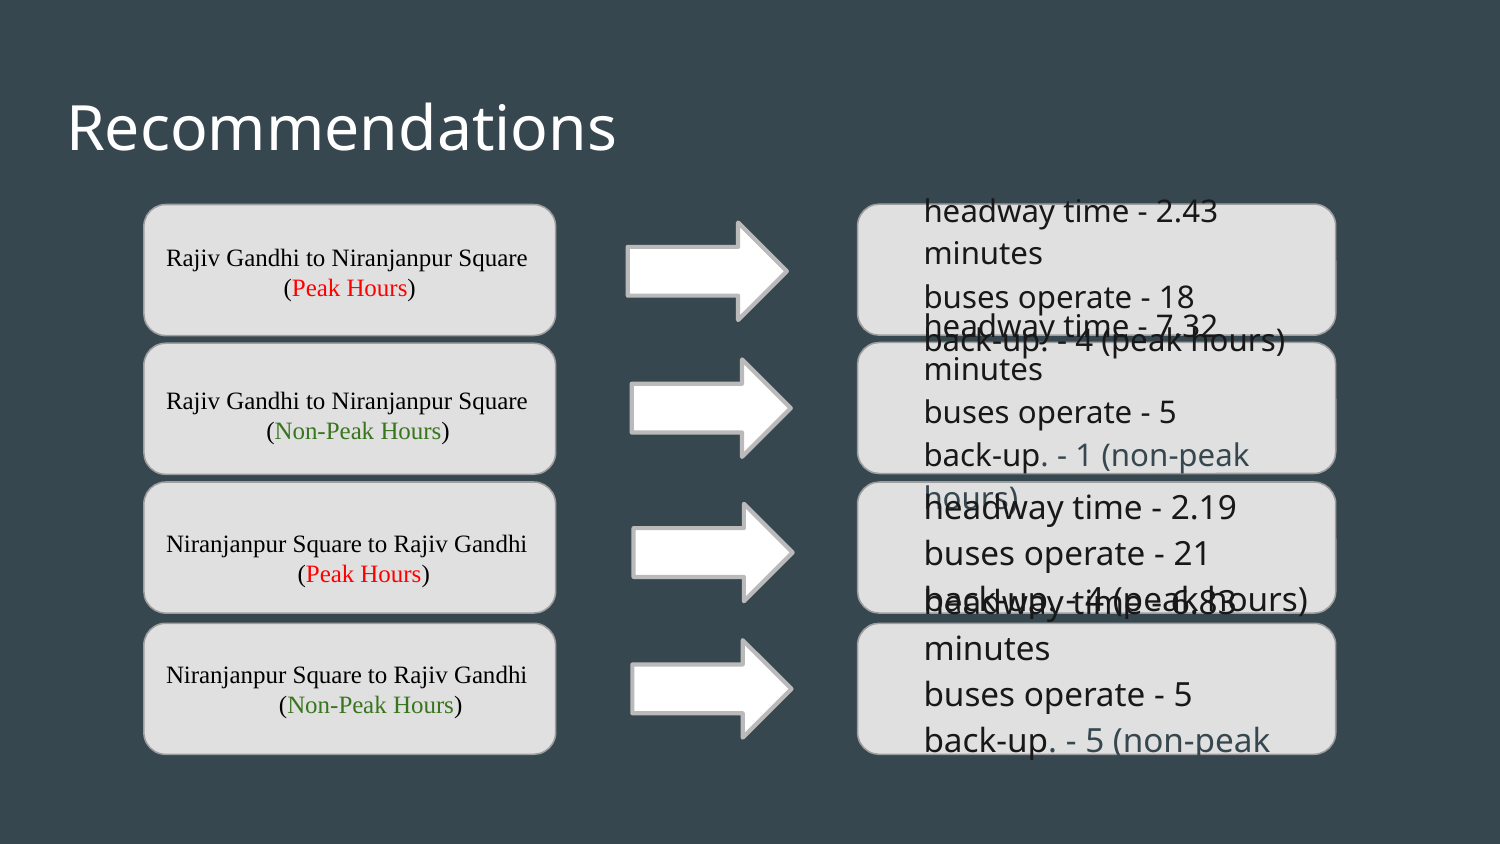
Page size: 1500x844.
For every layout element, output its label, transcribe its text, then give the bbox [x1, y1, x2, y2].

text_box [631, 359, 791, 457]
list headway time - 6.83 minutes buses operate - 5 back-up. - 5 (non-peak hours) [833, 613, 1360, 767]
text_box [627, 222, 787, 321]
title Recommendations [51, 72, 1449, 167]
text_box [143, 629, 151, 749]
text_box [633, 503, 793, 602]
text_box [632, 640, 792, 738]
list Niranjanpur Square to Rajiv Gandhi (Peak Hours) [151, 492, 577, 623]
text_box [549, 210, 556, 330]
text_box [143, 210, 151, 330]
list headway time - 7.32 minutes buses operate - 5 back-up. - 1 (non-peak hours) [833, 323, 1336, 474]
list headway time - 2.19 buses operate - 21 back-up. - 4 (peak hours) [833, 474, 1336, 613]
list Niranjanpur Square to Rajiv Gandhi (Non-Peak Hours) [151, 623, 591, 755]
text_box [143, 482, 552, 608]
list Rajiv Gandhi to Niranjanpur Square (Peak Hours) [151, 205, 549, 337]
list headway time - 2.43 minutes buses operate - 18 back-up. - 4 (peak hours) [833, 205, 1336, 323]
text_box [143, 343, 549, 469]
list Rajiv Gandhi to Niranjanpur Square (Non-Peak Hours) [151, 349, 565, 481]
